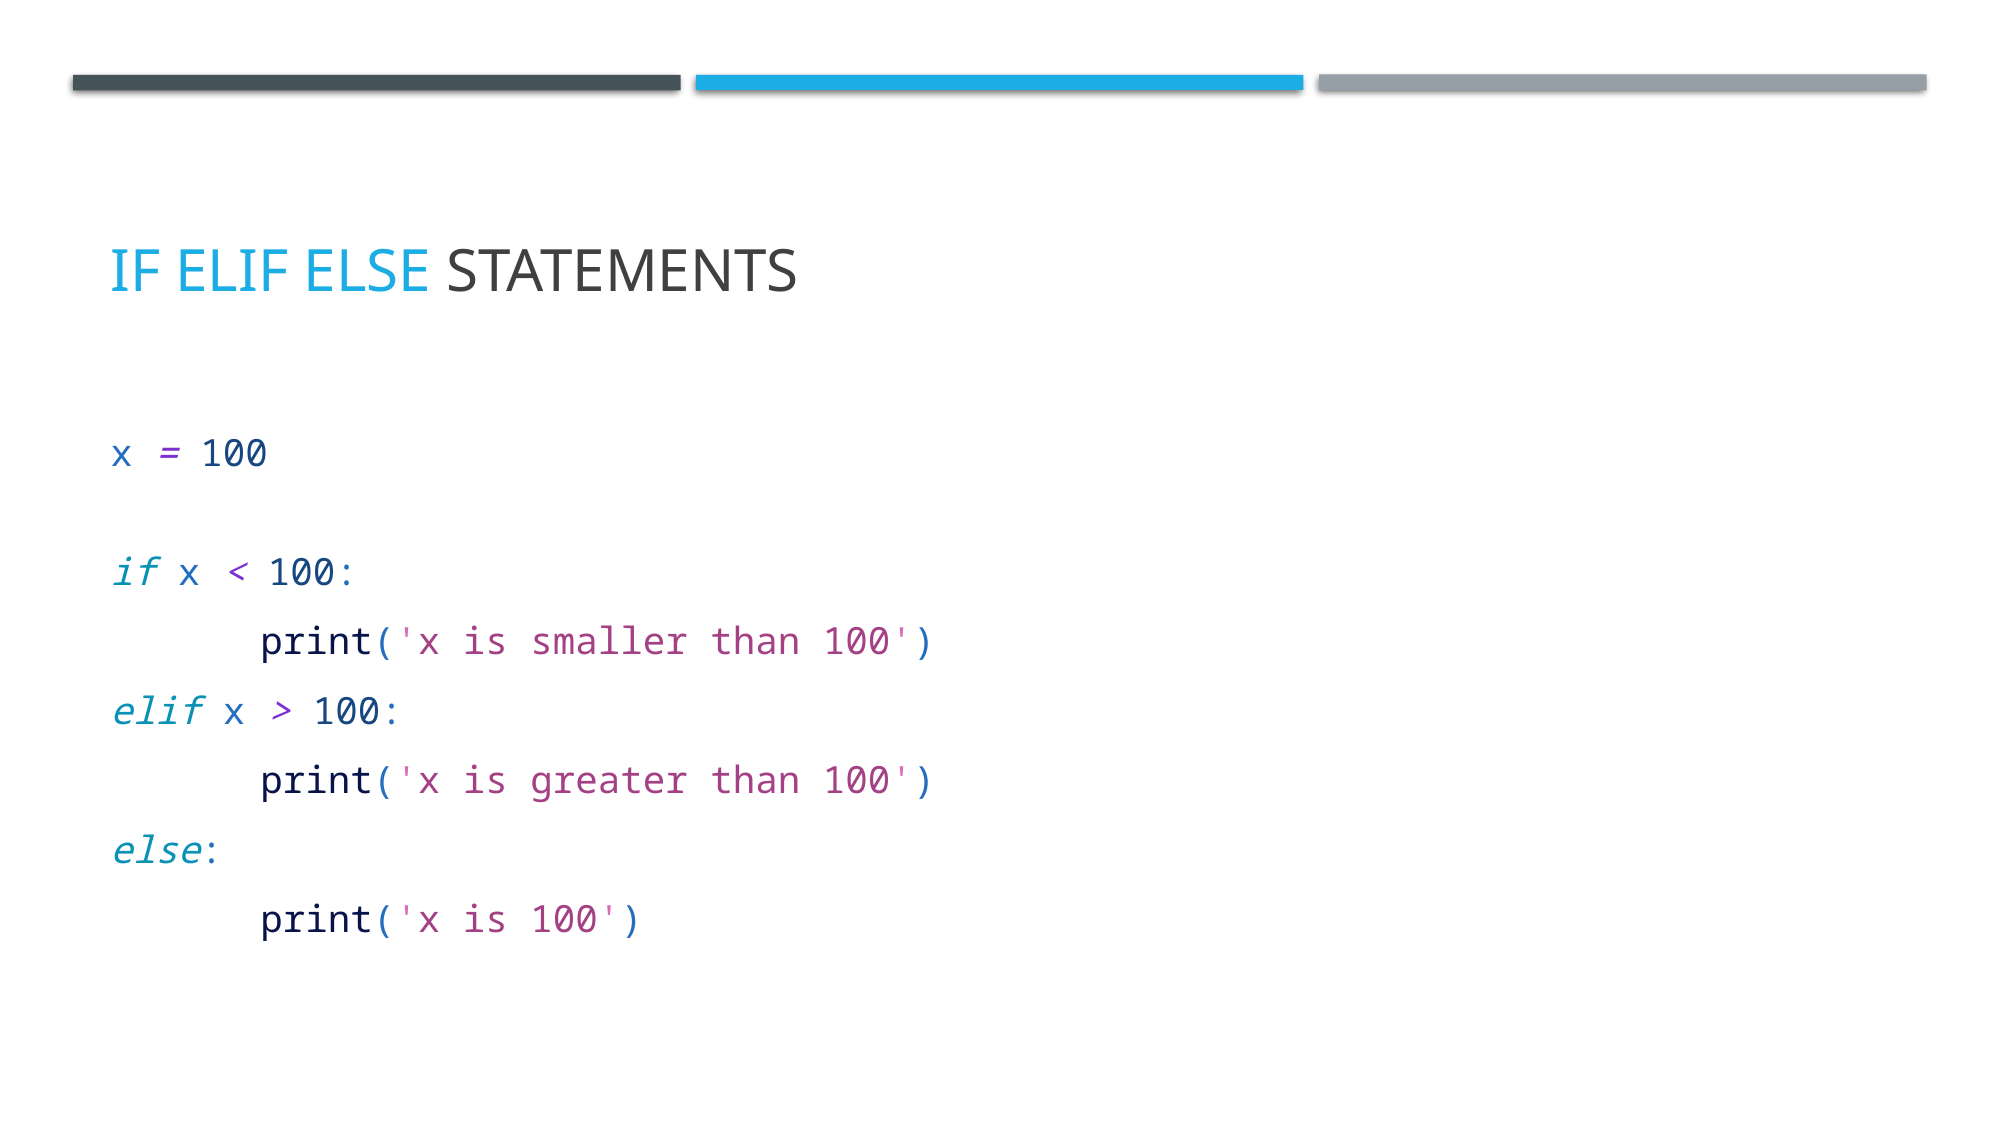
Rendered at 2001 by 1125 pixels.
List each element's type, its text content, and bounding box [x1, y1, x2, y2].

list x = 100 if x < 100: print('x is smaller than 100') elif x > 100: print('x is greater than 100') else: print('x is 100') [95, 383, 1905, 981]
title If elif else statements [95, 115, 1905, 311]
